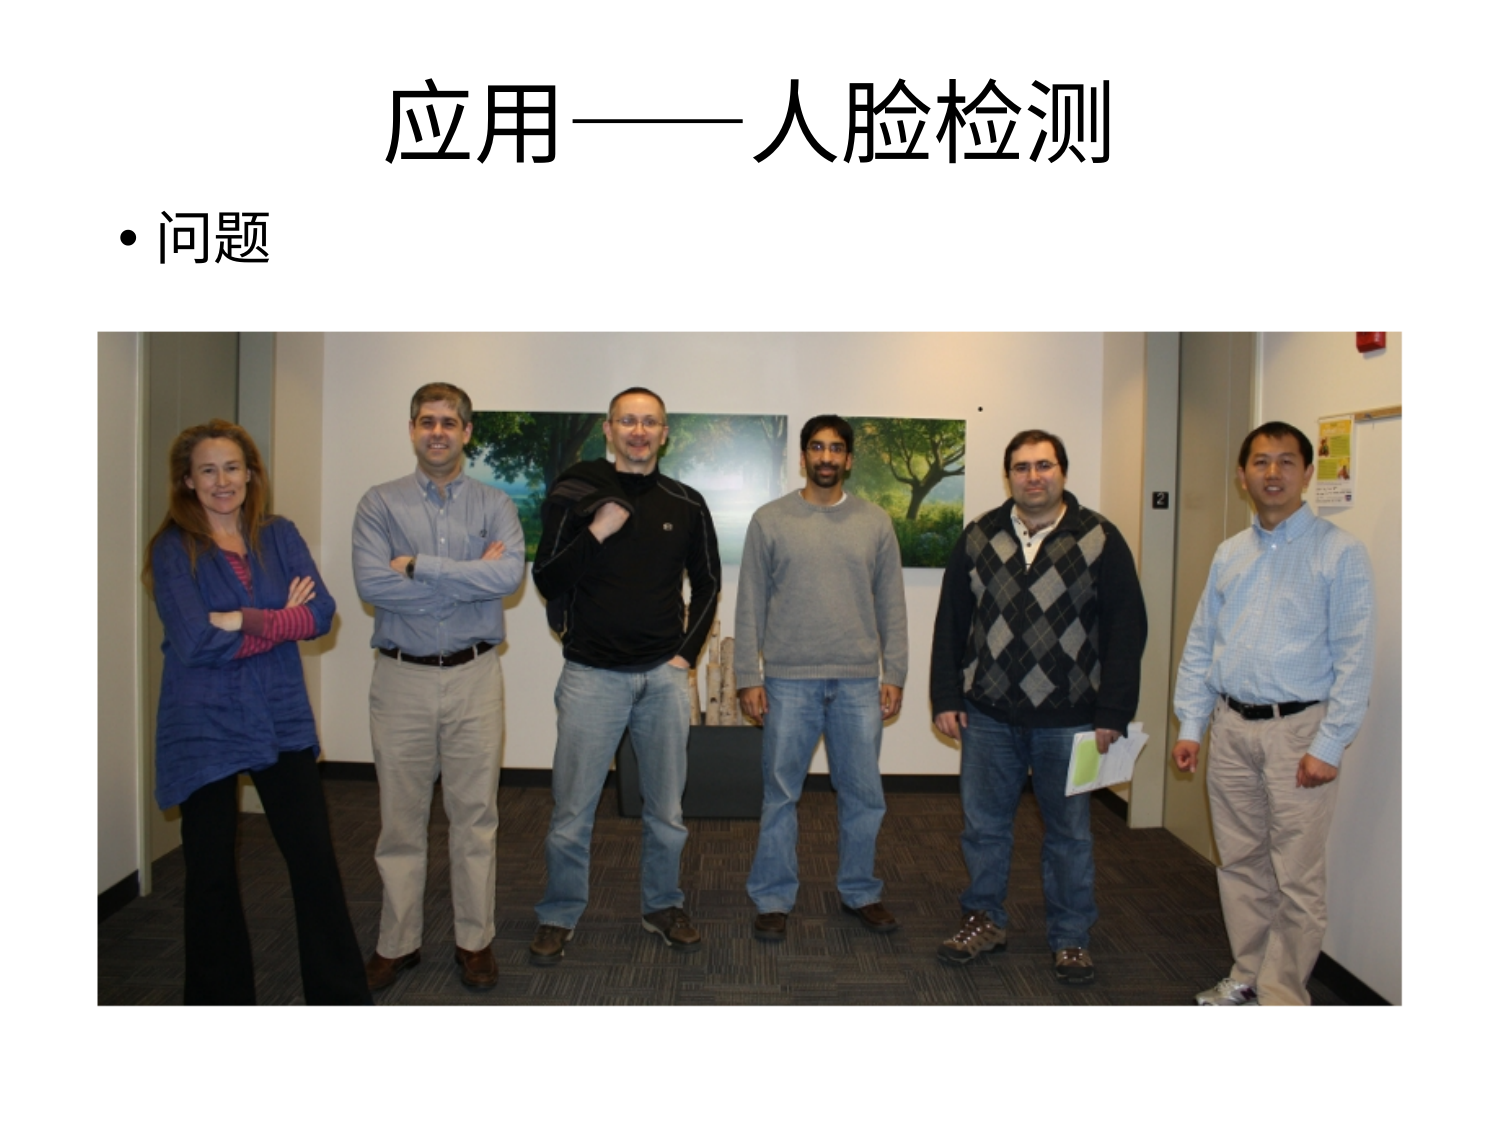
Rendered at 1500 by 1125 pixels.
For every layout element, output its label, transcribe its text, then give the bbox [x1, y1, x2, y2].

title 应用——人脸检测 [103, 18, 1397, 201]
list 问题 [103, 201, 1397, 283]
picture [0, 301, 1500, 1065]
